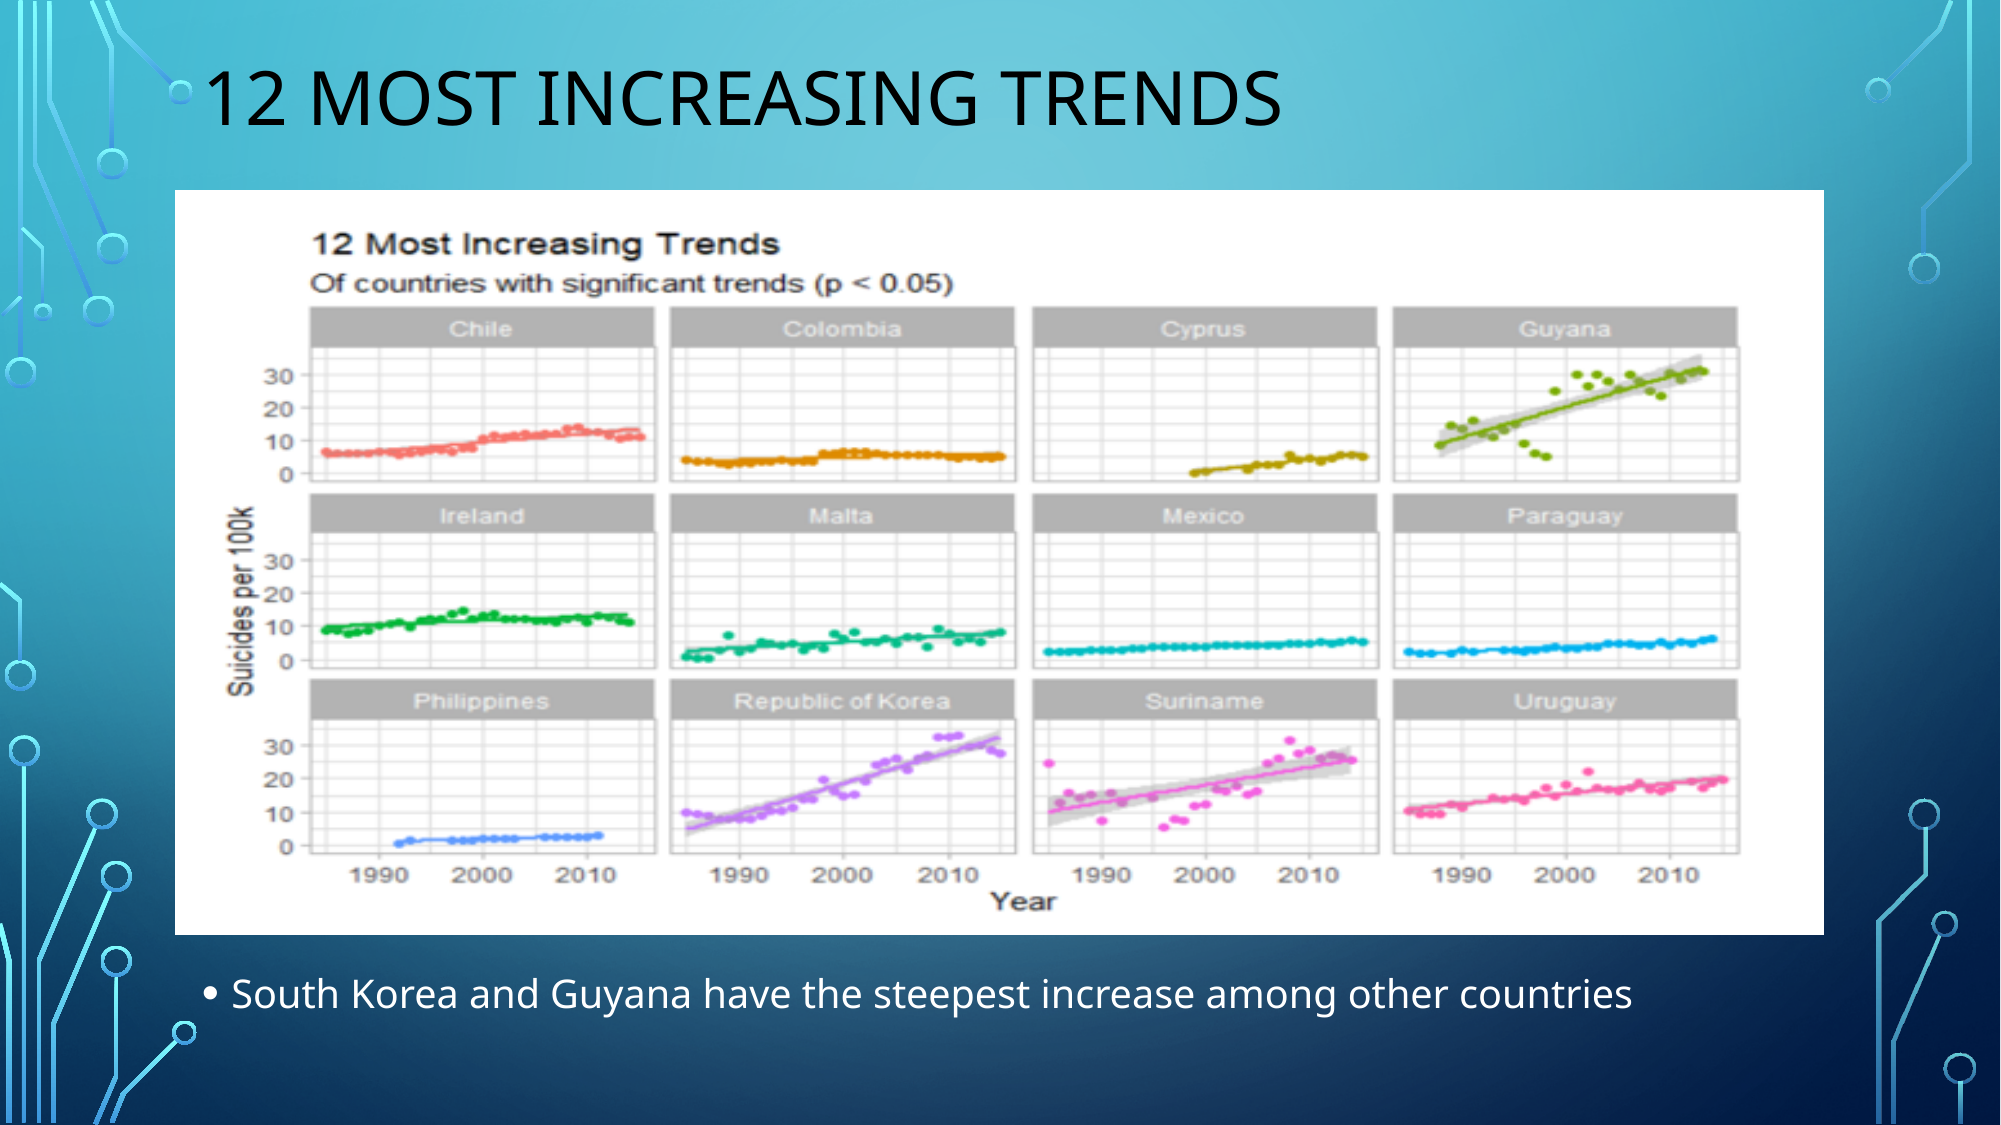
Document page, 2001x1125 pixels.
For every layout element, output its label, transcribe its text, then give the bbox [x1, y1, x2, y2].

picture [175, 189, 1824, 935]
title 12 Most Increasing Trends [187, 28, 1813, 173]
text_box South Korea and Guyana have the steepest increase among other countries [187, 951, 1812, 1059]
